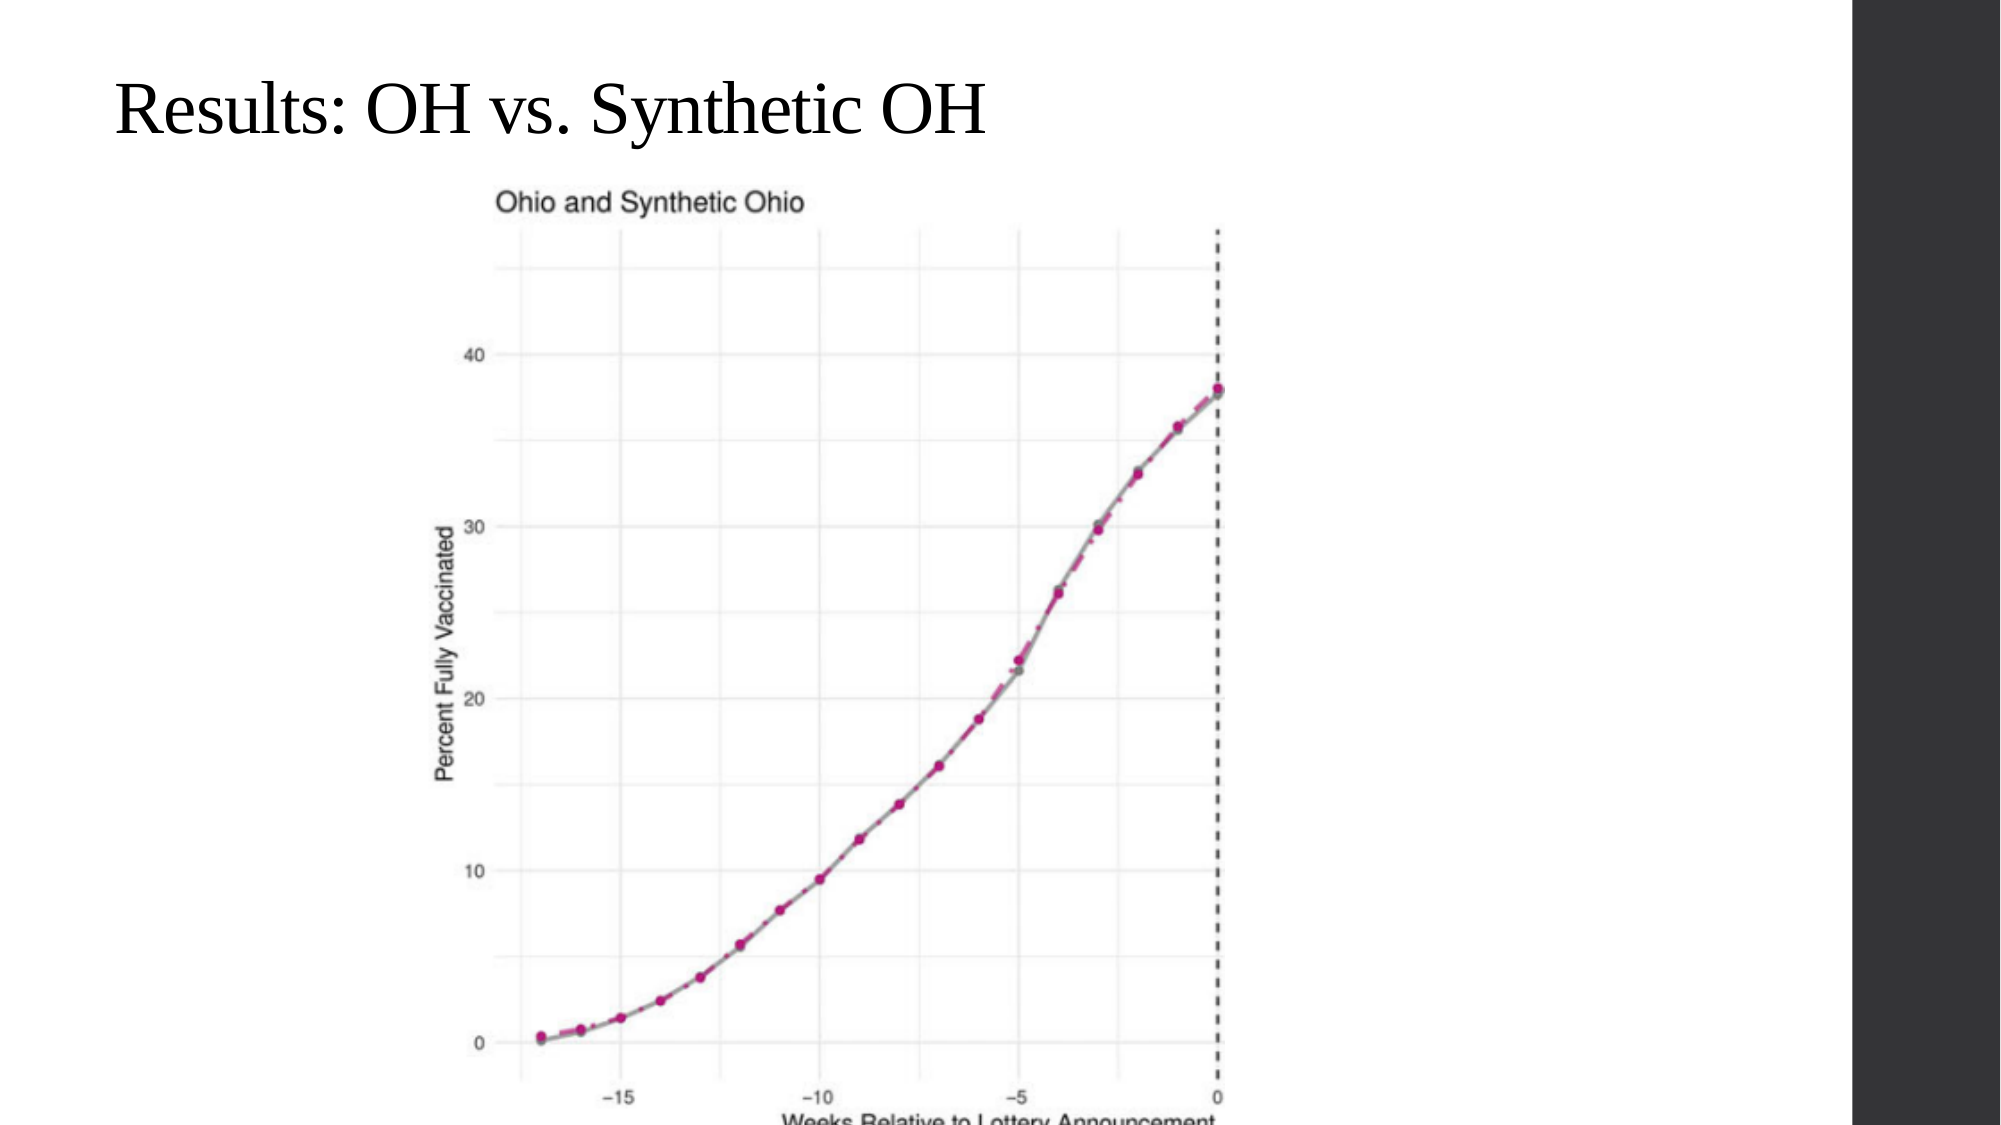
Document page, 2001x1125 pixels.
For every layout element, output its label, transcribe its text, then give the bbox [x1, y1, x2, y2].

title Results: OH vs. Synthetic OH [99, 55, 1813, 158]
picture [356, 157, 1226, 1125]
